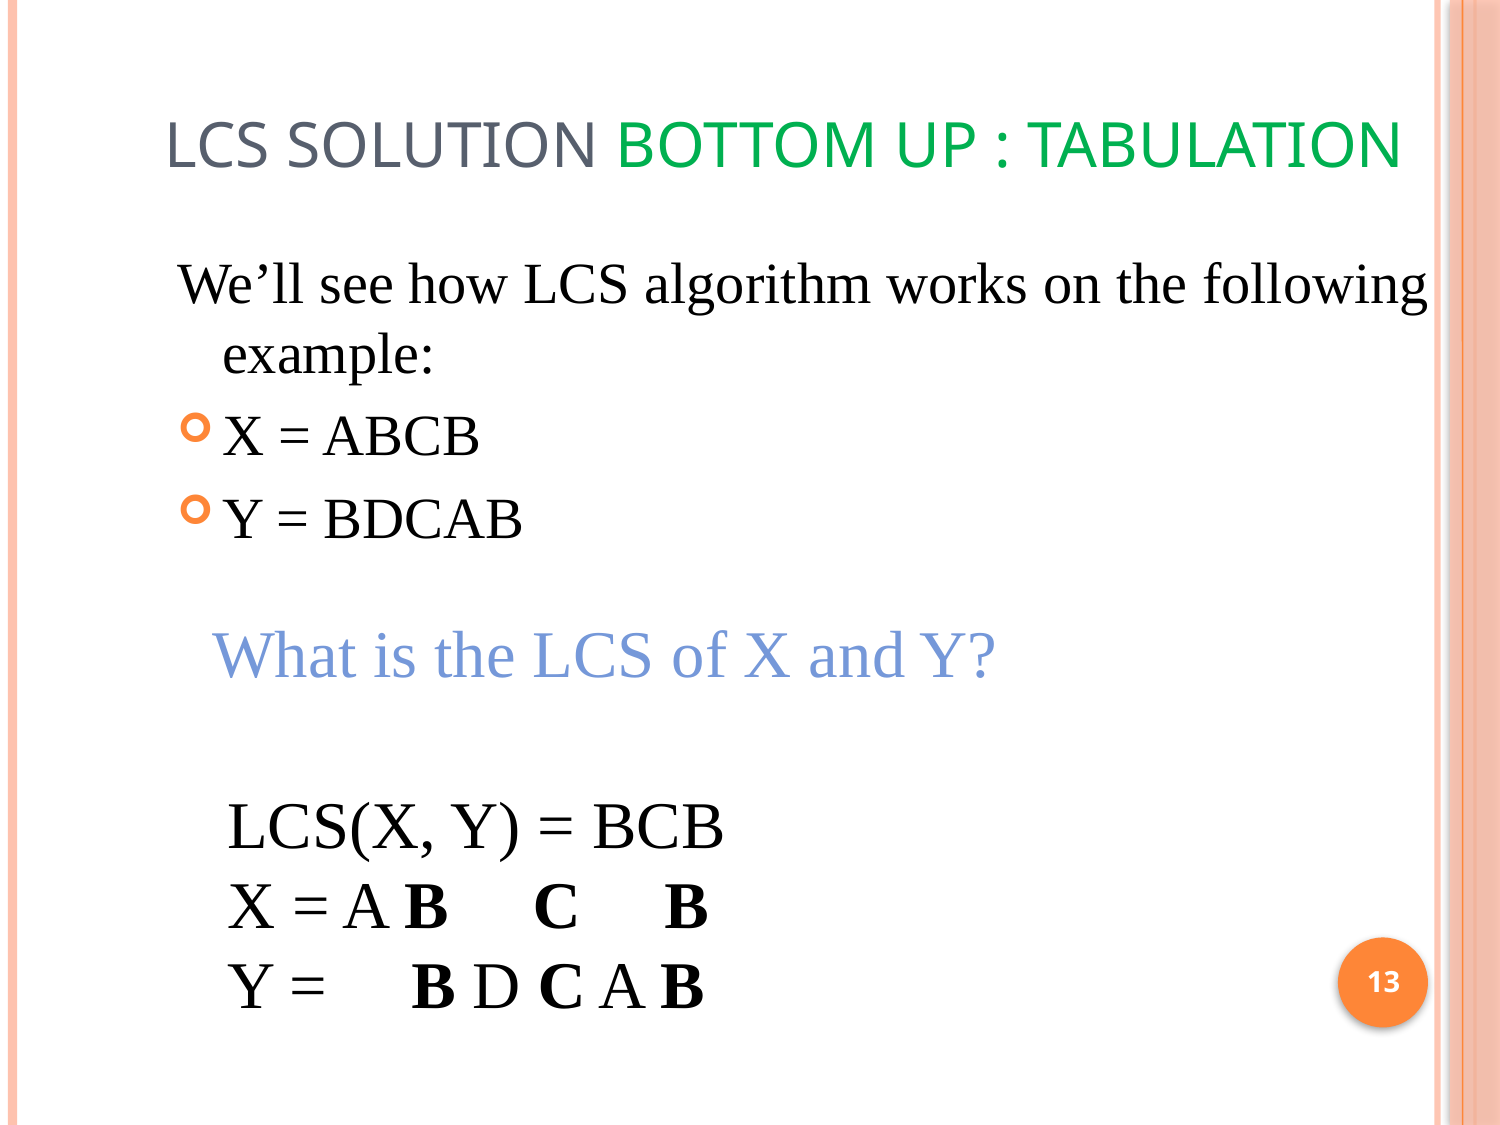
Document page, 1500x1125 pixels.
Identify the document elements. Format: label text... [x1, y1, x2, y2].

text_box What is the LCS of X and Y? [197, 603, 1450, 698]
slide_number 13 [1333, 940, 1434, 1027]
list We’ll see how LCS algorithm works on the following example: X = ABCB Y = BDCAB [162, 237, 1500, 663]
title LCS Solution Bottom Up : Tabulation [150, 0, 1450, 188]
text_box LCS(X, Y) = BCB X = A B C B Y = B D C A B [212, 774, 1413, 1030]
